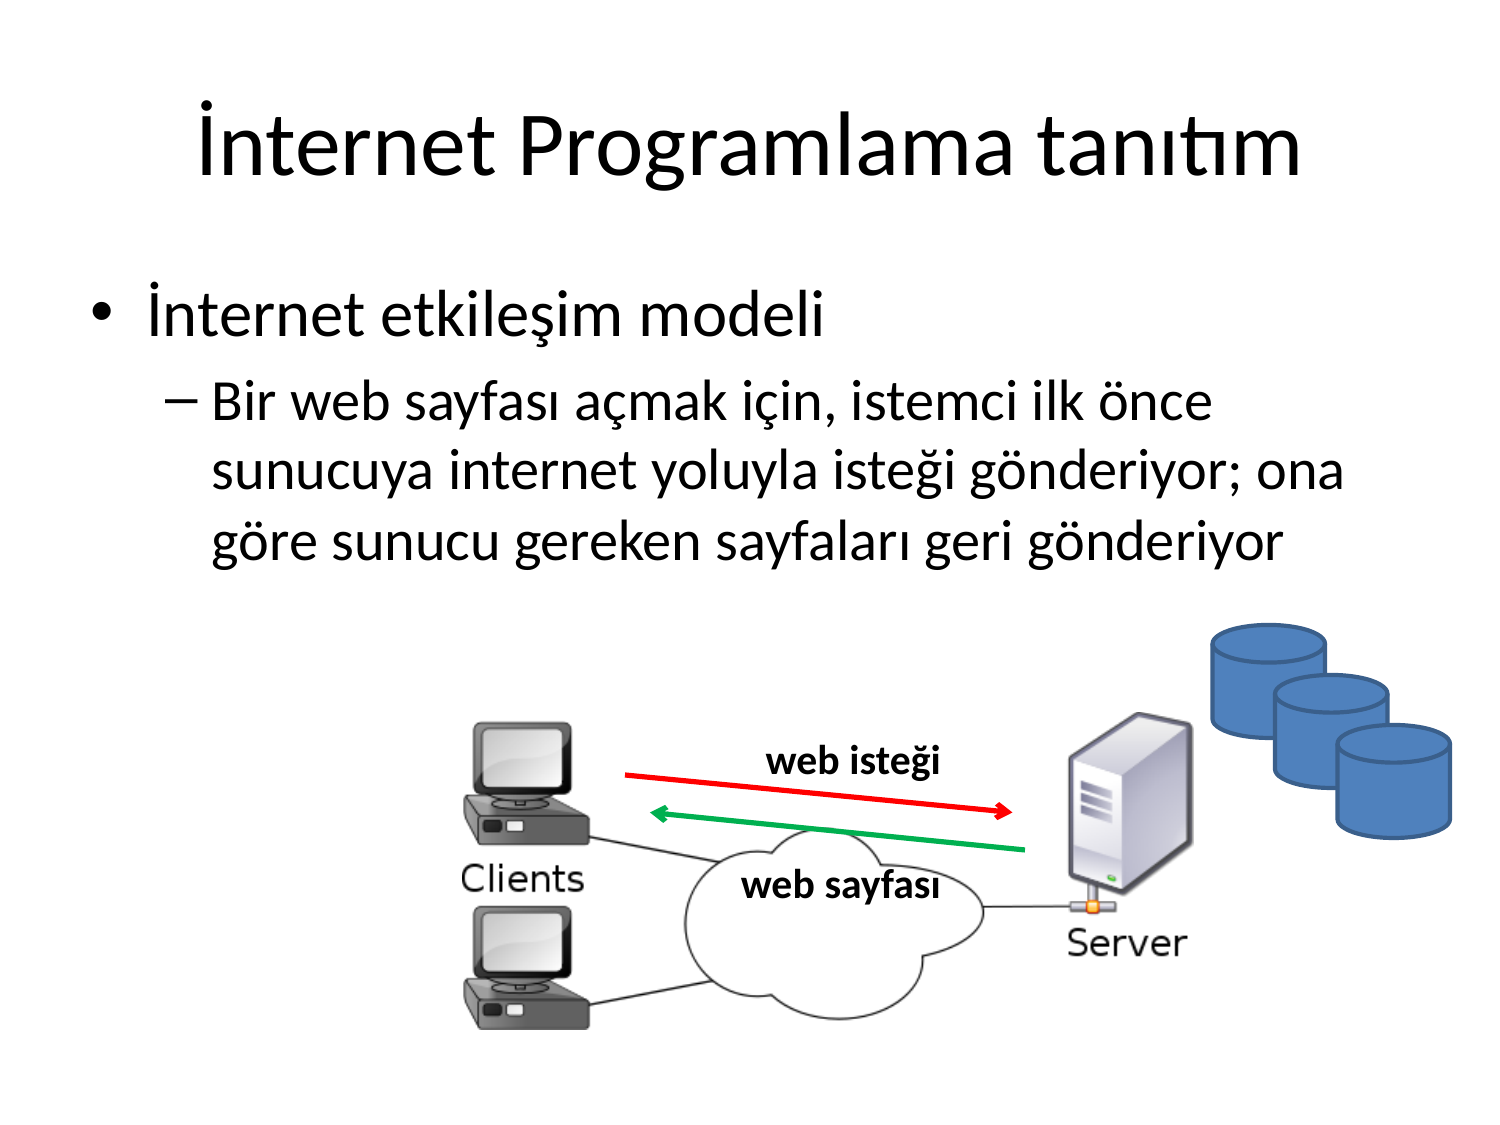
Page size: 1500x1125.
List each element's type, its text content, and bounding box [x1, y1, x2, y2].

list İnternet etkileşim modeli Bir web sayfası açmak için, istemci ilk önce sunucuya internet yoluyla isteği gönderiyor; ona göre sunucu gereken sayfaları geri gönderiyor [75, 262, 1425, 1005]
picture [462, 712, 1195, 1030]
text_box [1335, 722, 1453, 841]
text_box [1272, 672, 1390, 791]
title İnternet Programlama tanıtım [75, 45, 1425, 233]
text_box [1210, 622, 1328, 741]
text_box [624, 774, 1013, 813]
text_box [649, 812, 1026, 851]
